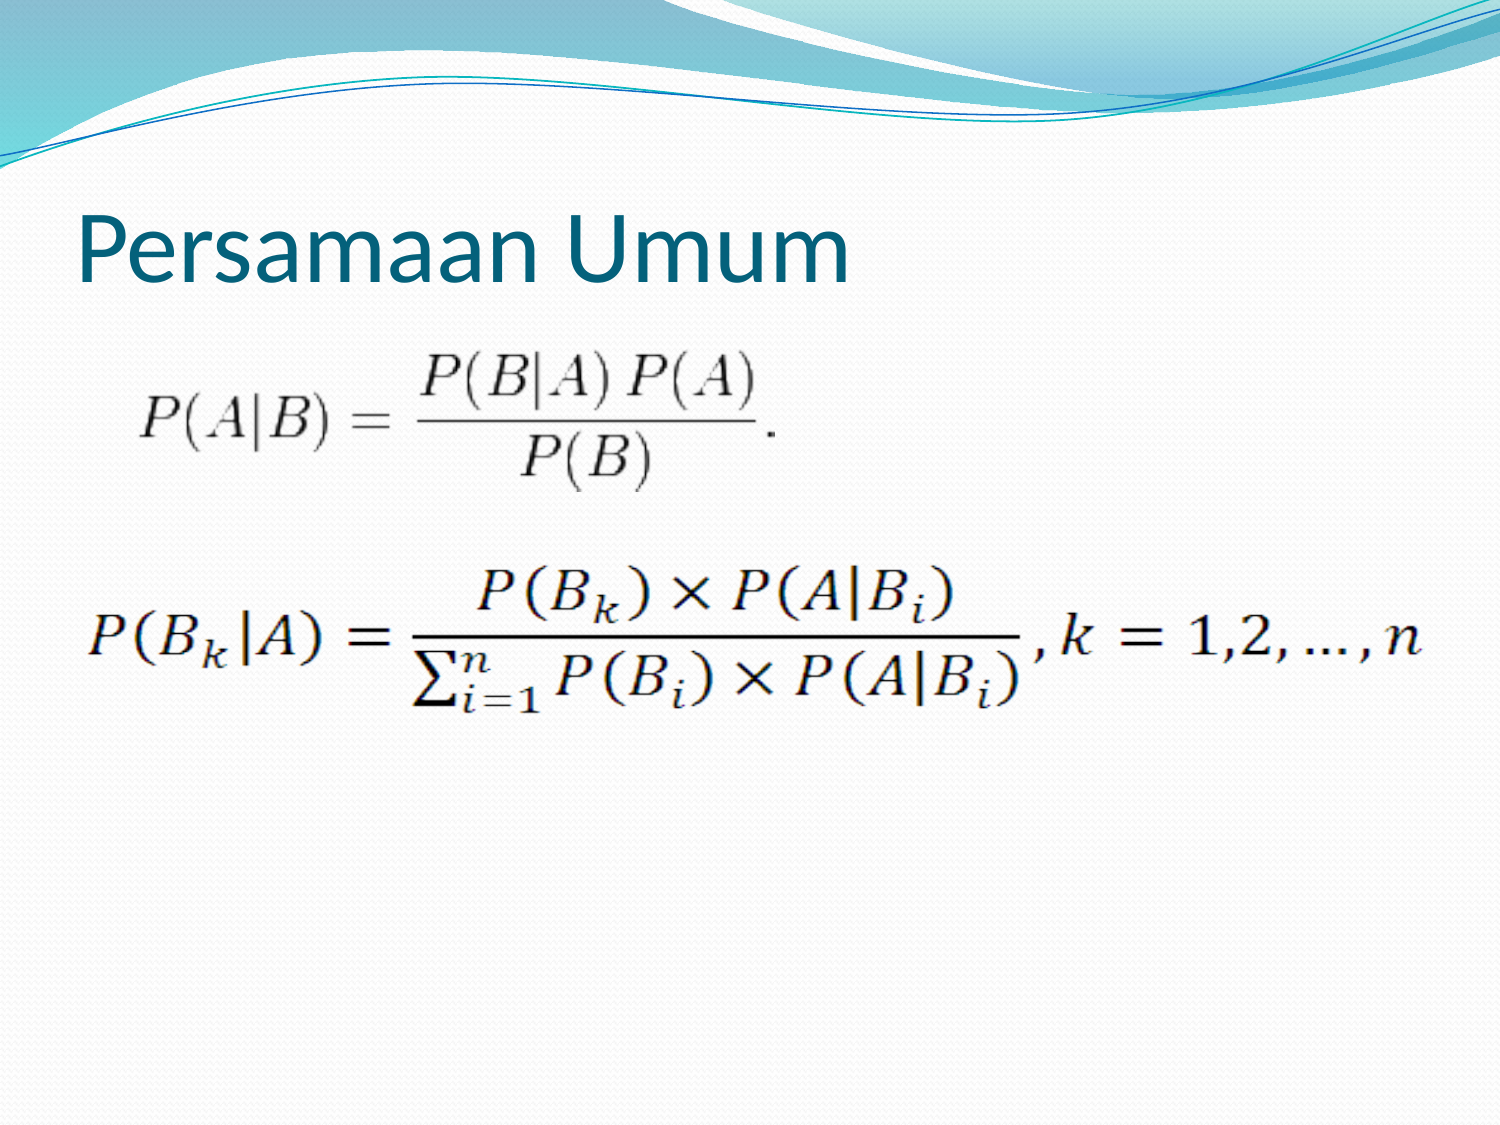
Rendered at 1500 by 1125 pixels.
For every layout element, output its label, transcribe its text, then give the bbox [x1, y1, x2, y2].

picture [87, 558, 1426, 726]
title Persamaan Umum [75, 191, 1425, 303]
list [137, 349, 776, 492]
title Persamaan Umum [75, 115, 1425, 190]
text_box [0, 0, 1500, 75]
